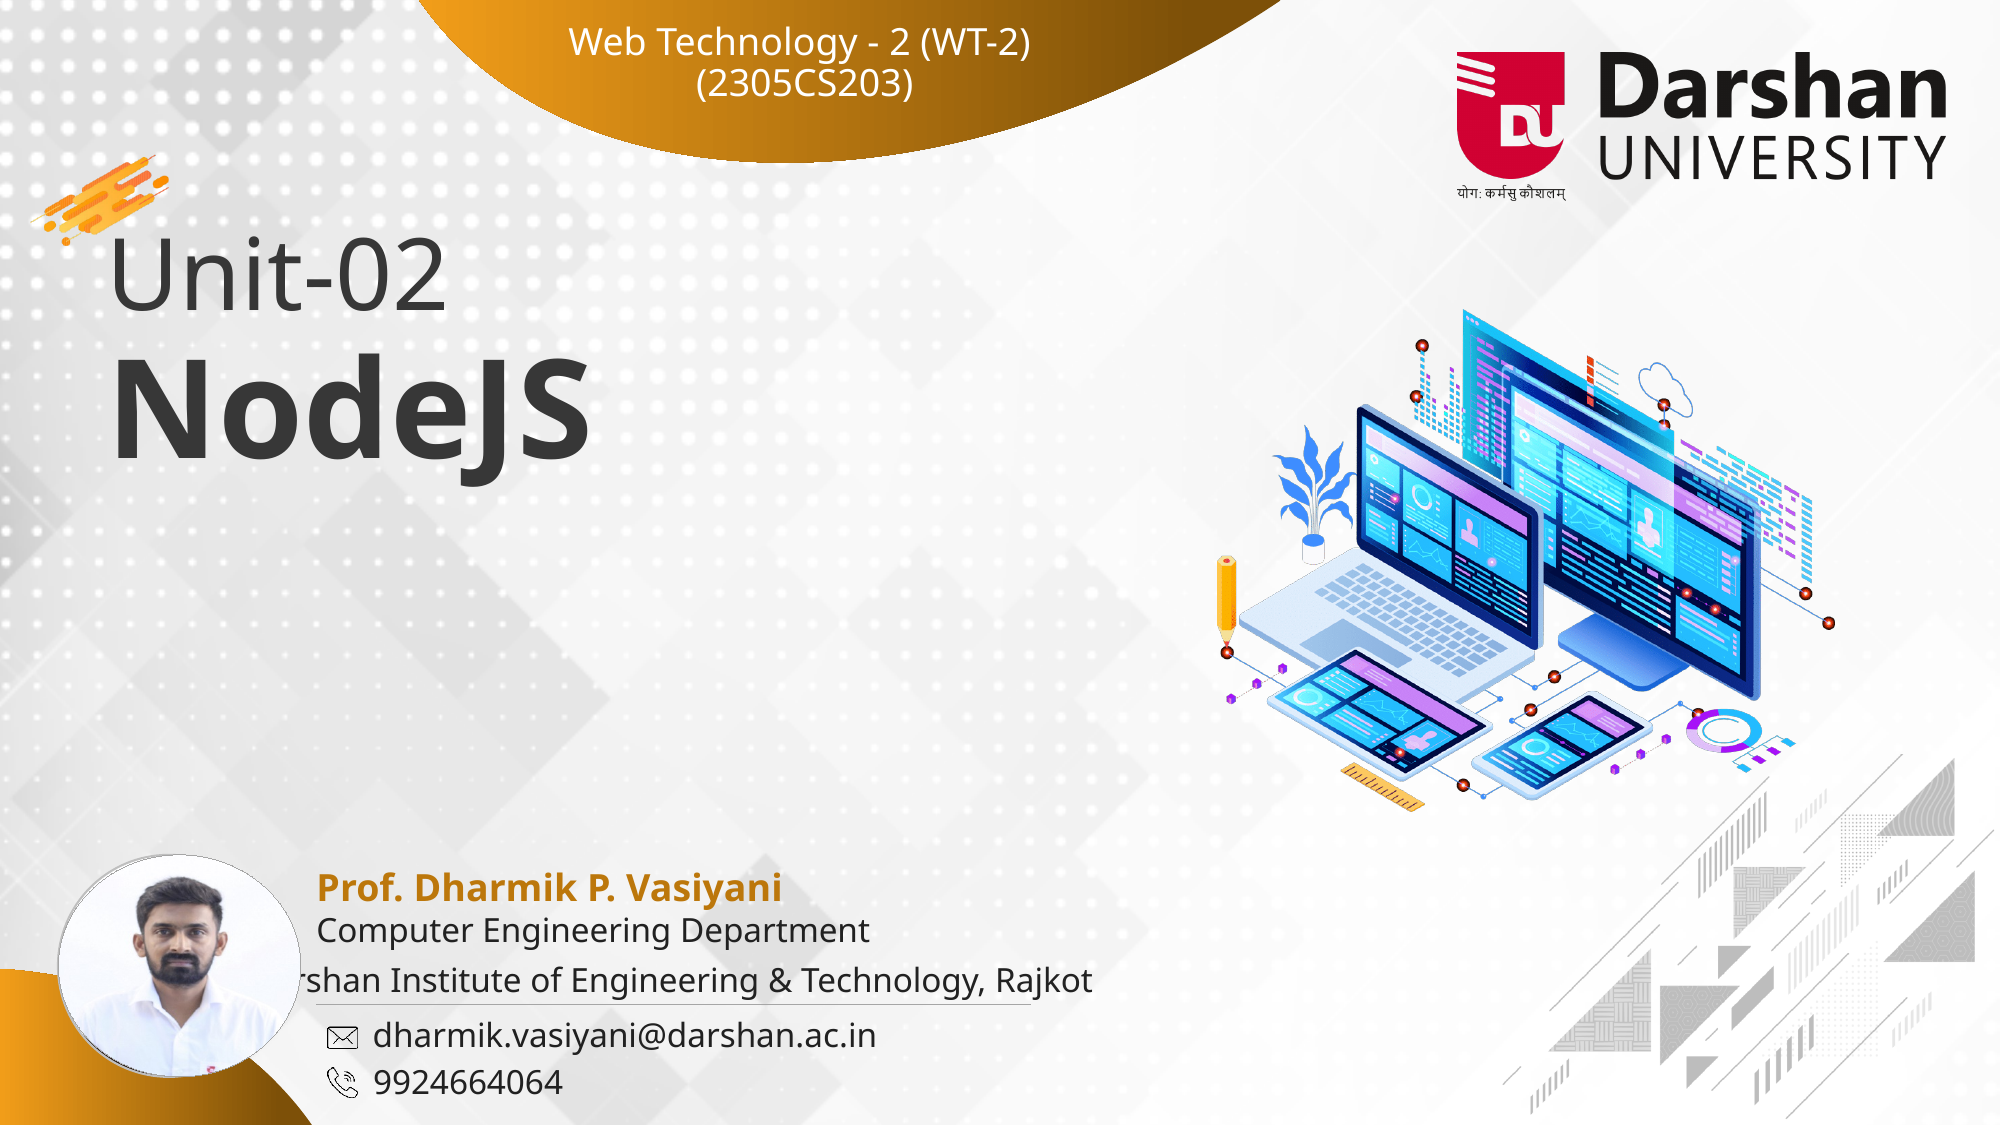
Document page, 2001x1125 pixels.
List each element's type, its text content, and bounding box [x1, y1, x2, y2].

picture [58, 854, 301, 1077]
list 9924664064 [358, 1059, 972, 1108]
list dharmik.vasiyani@darshan.ac.in [357, 1013, 971, 1061]
picture [1457, 52, 1946, 201]
list Prof. Dharmik P. Vasiyani [301, 865, 1217, 913]
picture [327, 1022, 357, 1053]
picture [10, 137, 189, 265]
list Web Technology - 2 (WT-2) (2305CS203) [423, 3, 1186, 124]
picture [1216, 309, 1835, 812]
picture [327, 1067, 358, 1098]
title Unit-02 NodeJS [91, 184, 1246, 608]
list Computer Engineering Department [301, 913, 915, 956]
